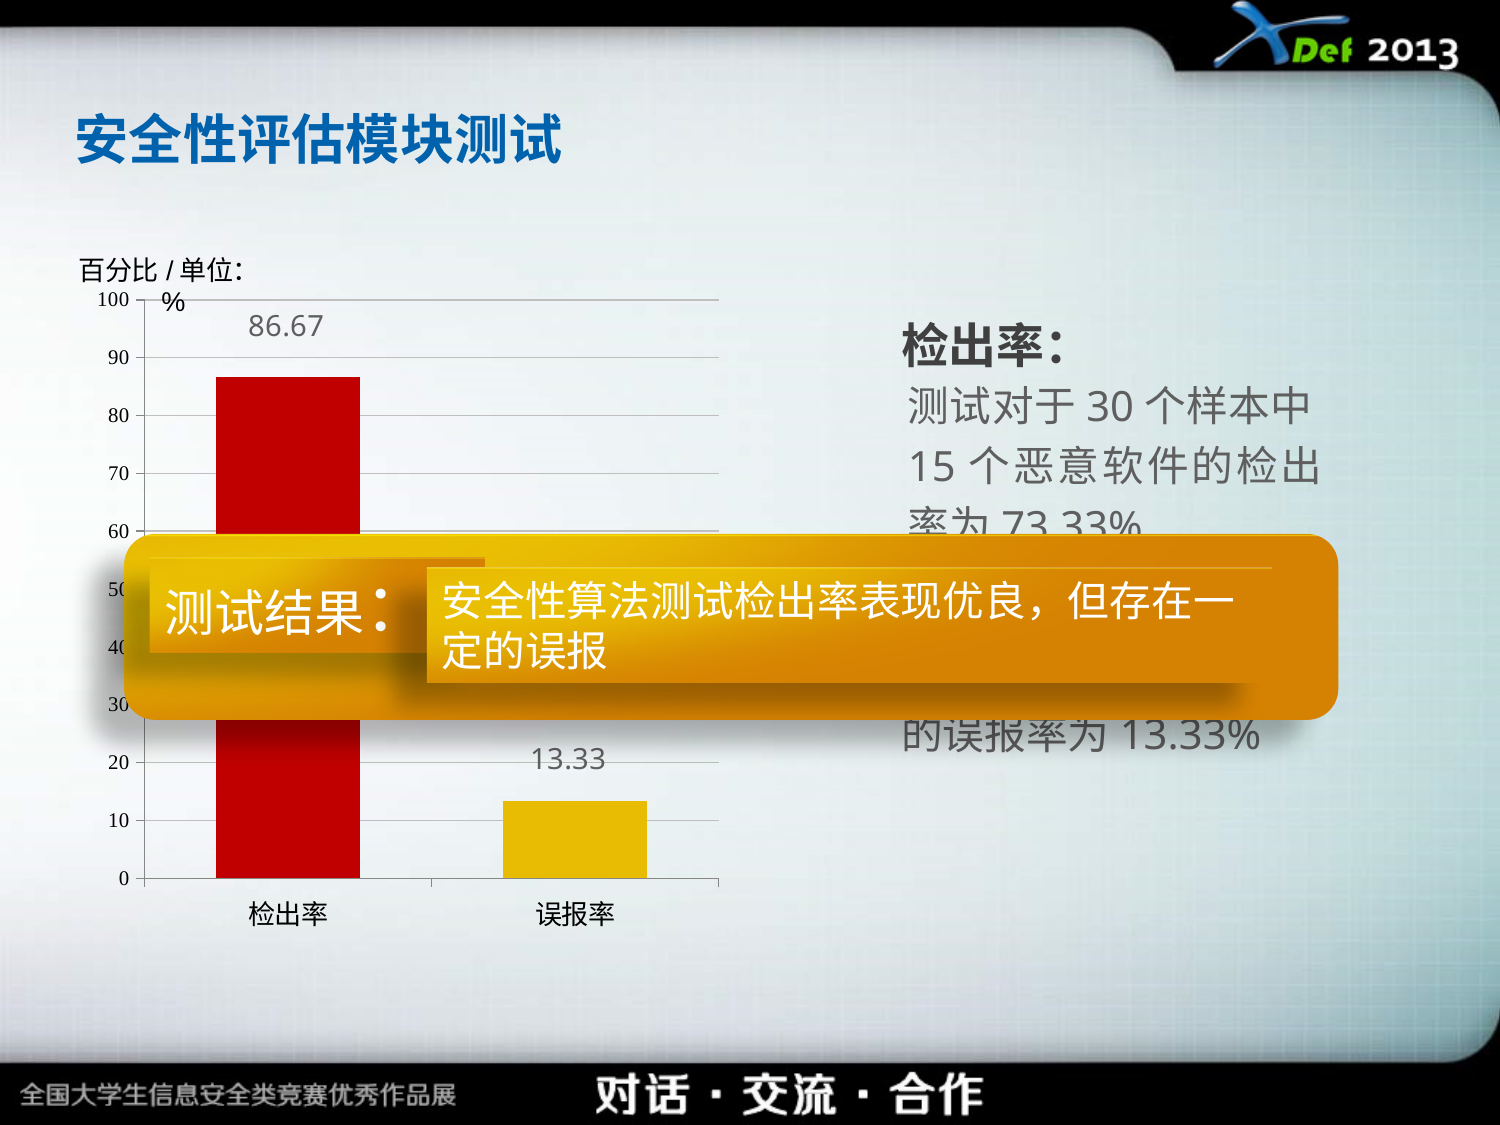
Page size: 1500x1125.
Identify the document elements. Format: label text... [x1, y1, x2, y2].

text_box 测试对于30个样本中15个恶意软件的检出率为73.33% [1019, 362, 1338, 503]
chart [823, 219, 1015, 533]
text_box 检出率： [1019, 296, 1285, 363]
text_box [123, 533, 1339, 721]
chart [0, 219, 1015, 988]
picture [0, 0, 1500, 1125]
text_box 安全性评估模块测试 [60, 42, 579, 178]
text_box 分类模型对正常软件的误报率为13.33% [1019, 727, 1331, 822]
